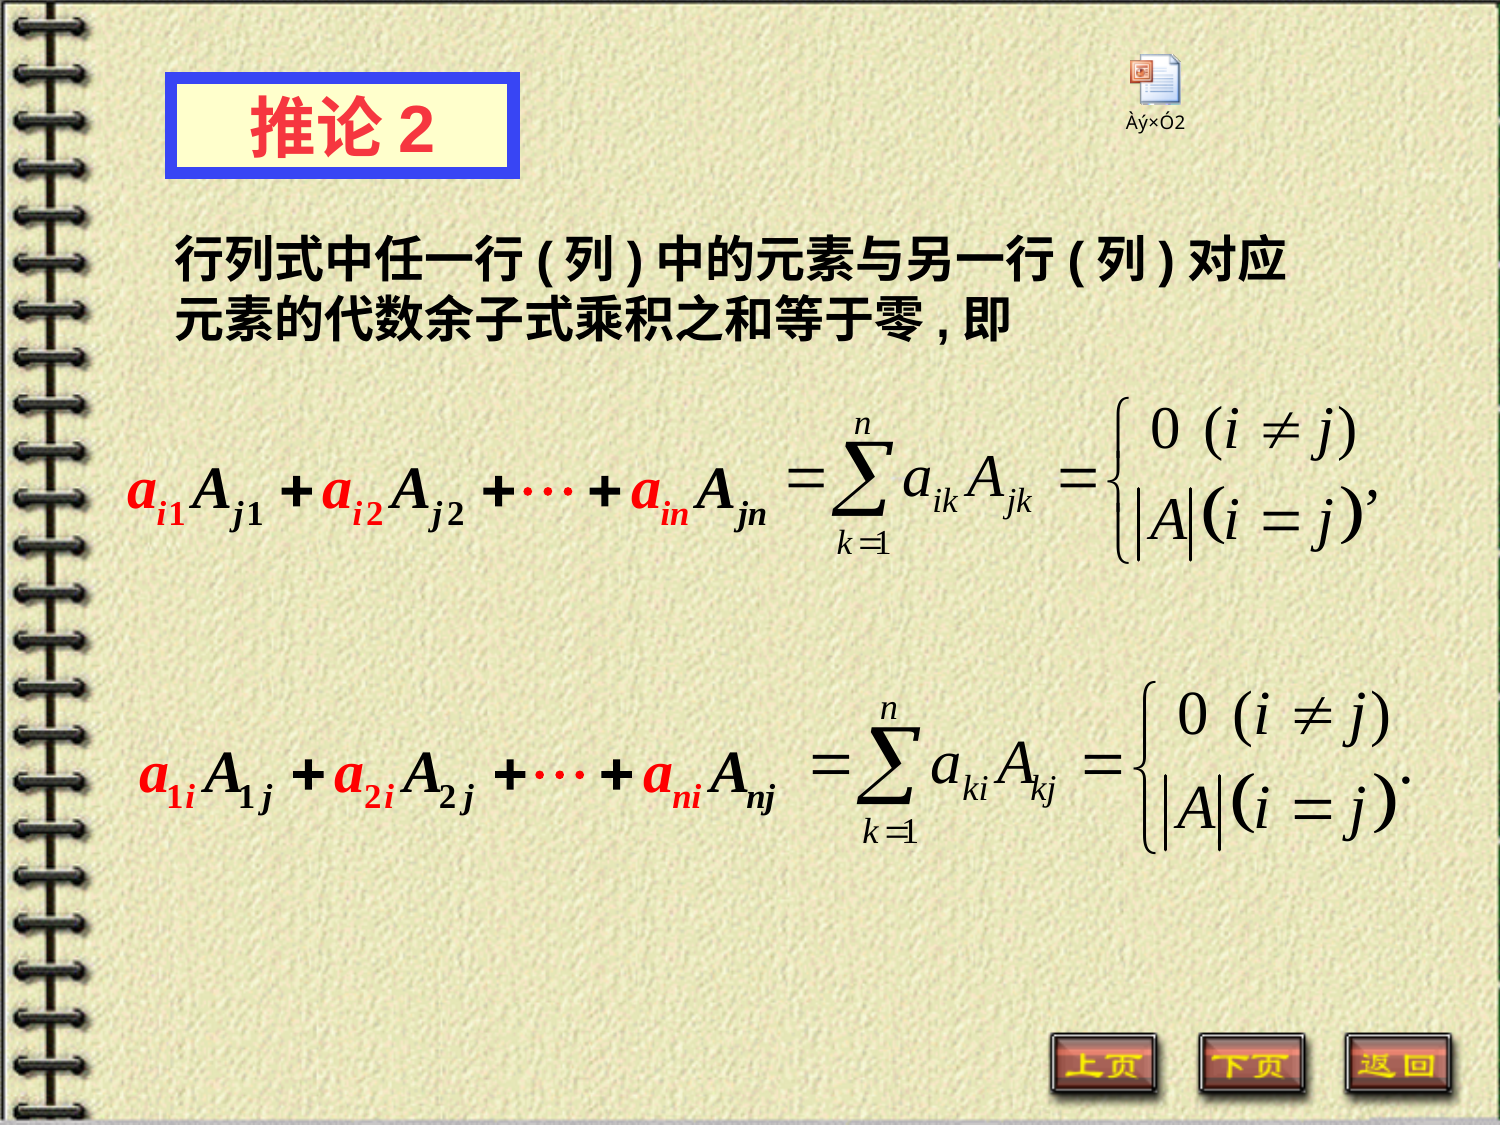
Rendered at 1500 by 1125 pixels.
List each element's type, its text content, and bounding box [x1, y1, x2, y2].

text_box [1080, 54, 1231, 185]
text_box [773, 385, 1393, 578]
text_box 推论2 [171, 78, 514, 173]
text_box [135, 739, 783, 823]
picture [0, 0, 1500, 1125]
text_box 行列式中任一行(列)中的元素与另一行(列)对应元素的代数余子式乘积之和等于零,即 [159, 219, 1322, 428]
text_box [123, 455, 771, 540]
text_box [796, 668, 1426, 868]
